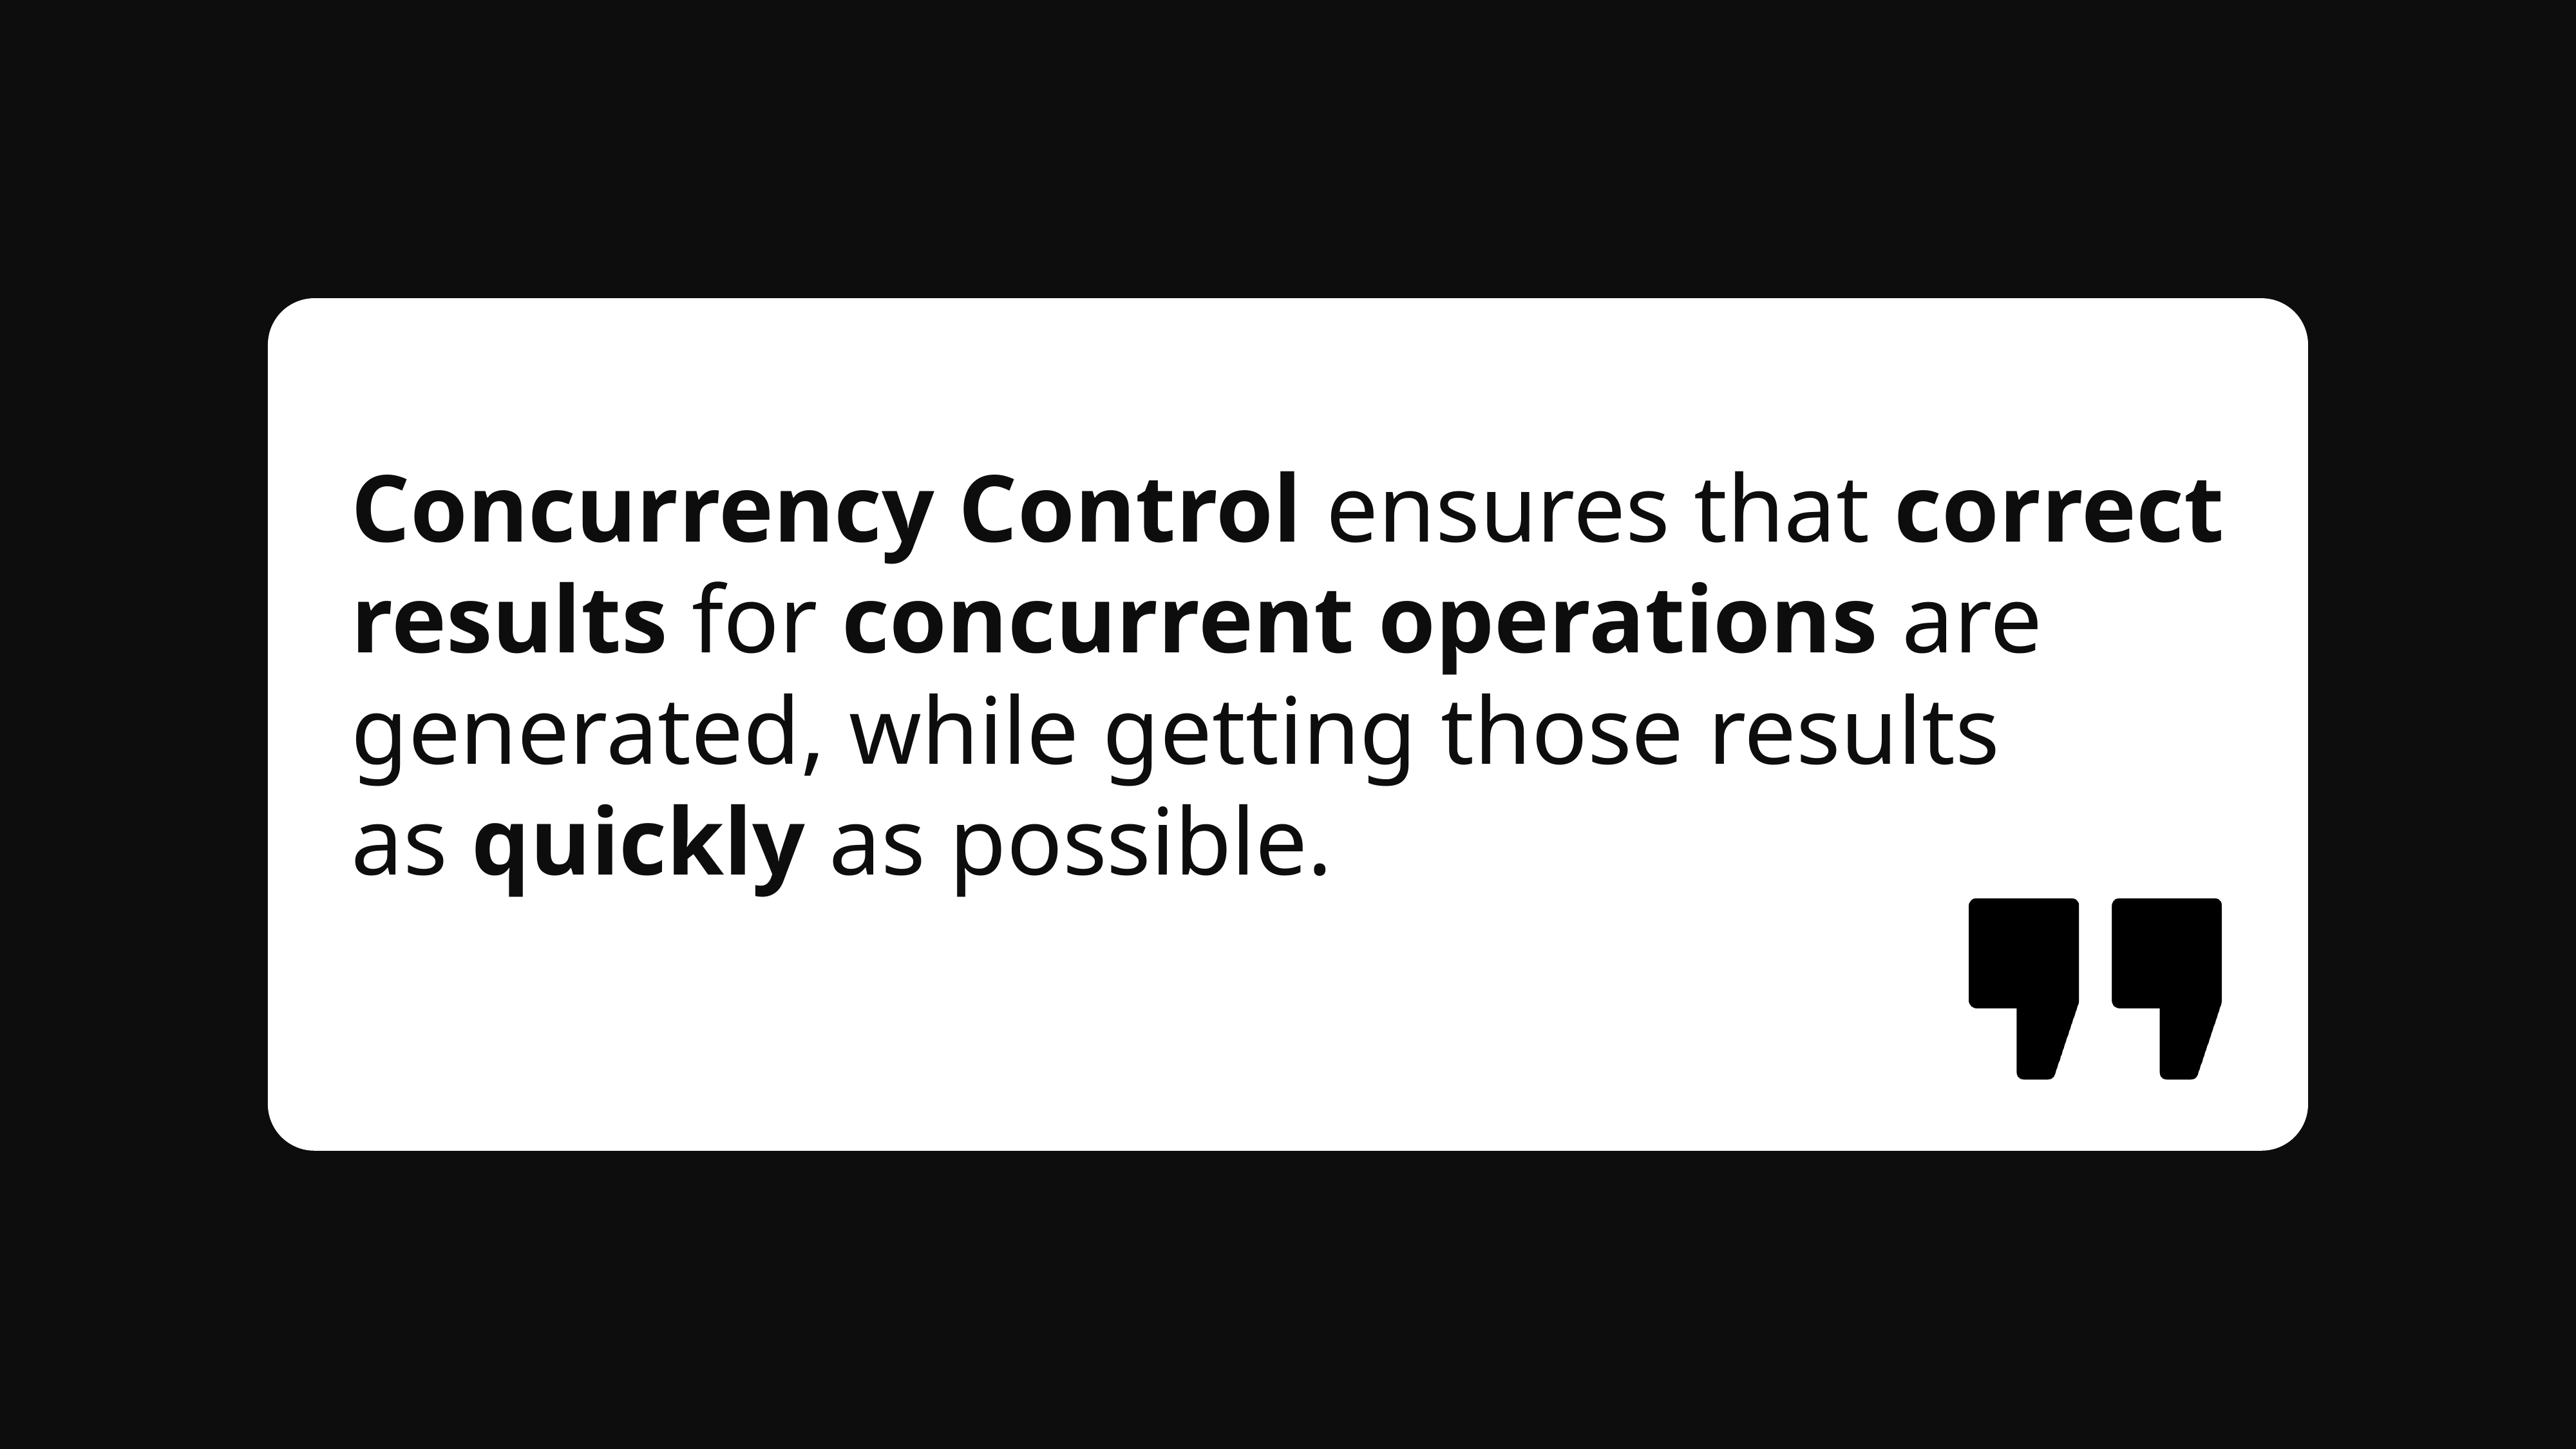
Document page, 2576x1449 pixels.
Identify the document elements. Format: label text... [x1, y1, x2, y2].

picture [1969, 862, 2222, 1115]
text_box Concurrency Control ensures that correct results for concurrent operations are generated, while getting those results as quickly as possible. [346, 444, 2230, 899]
text_box [267, 298, 2308, 1151]
